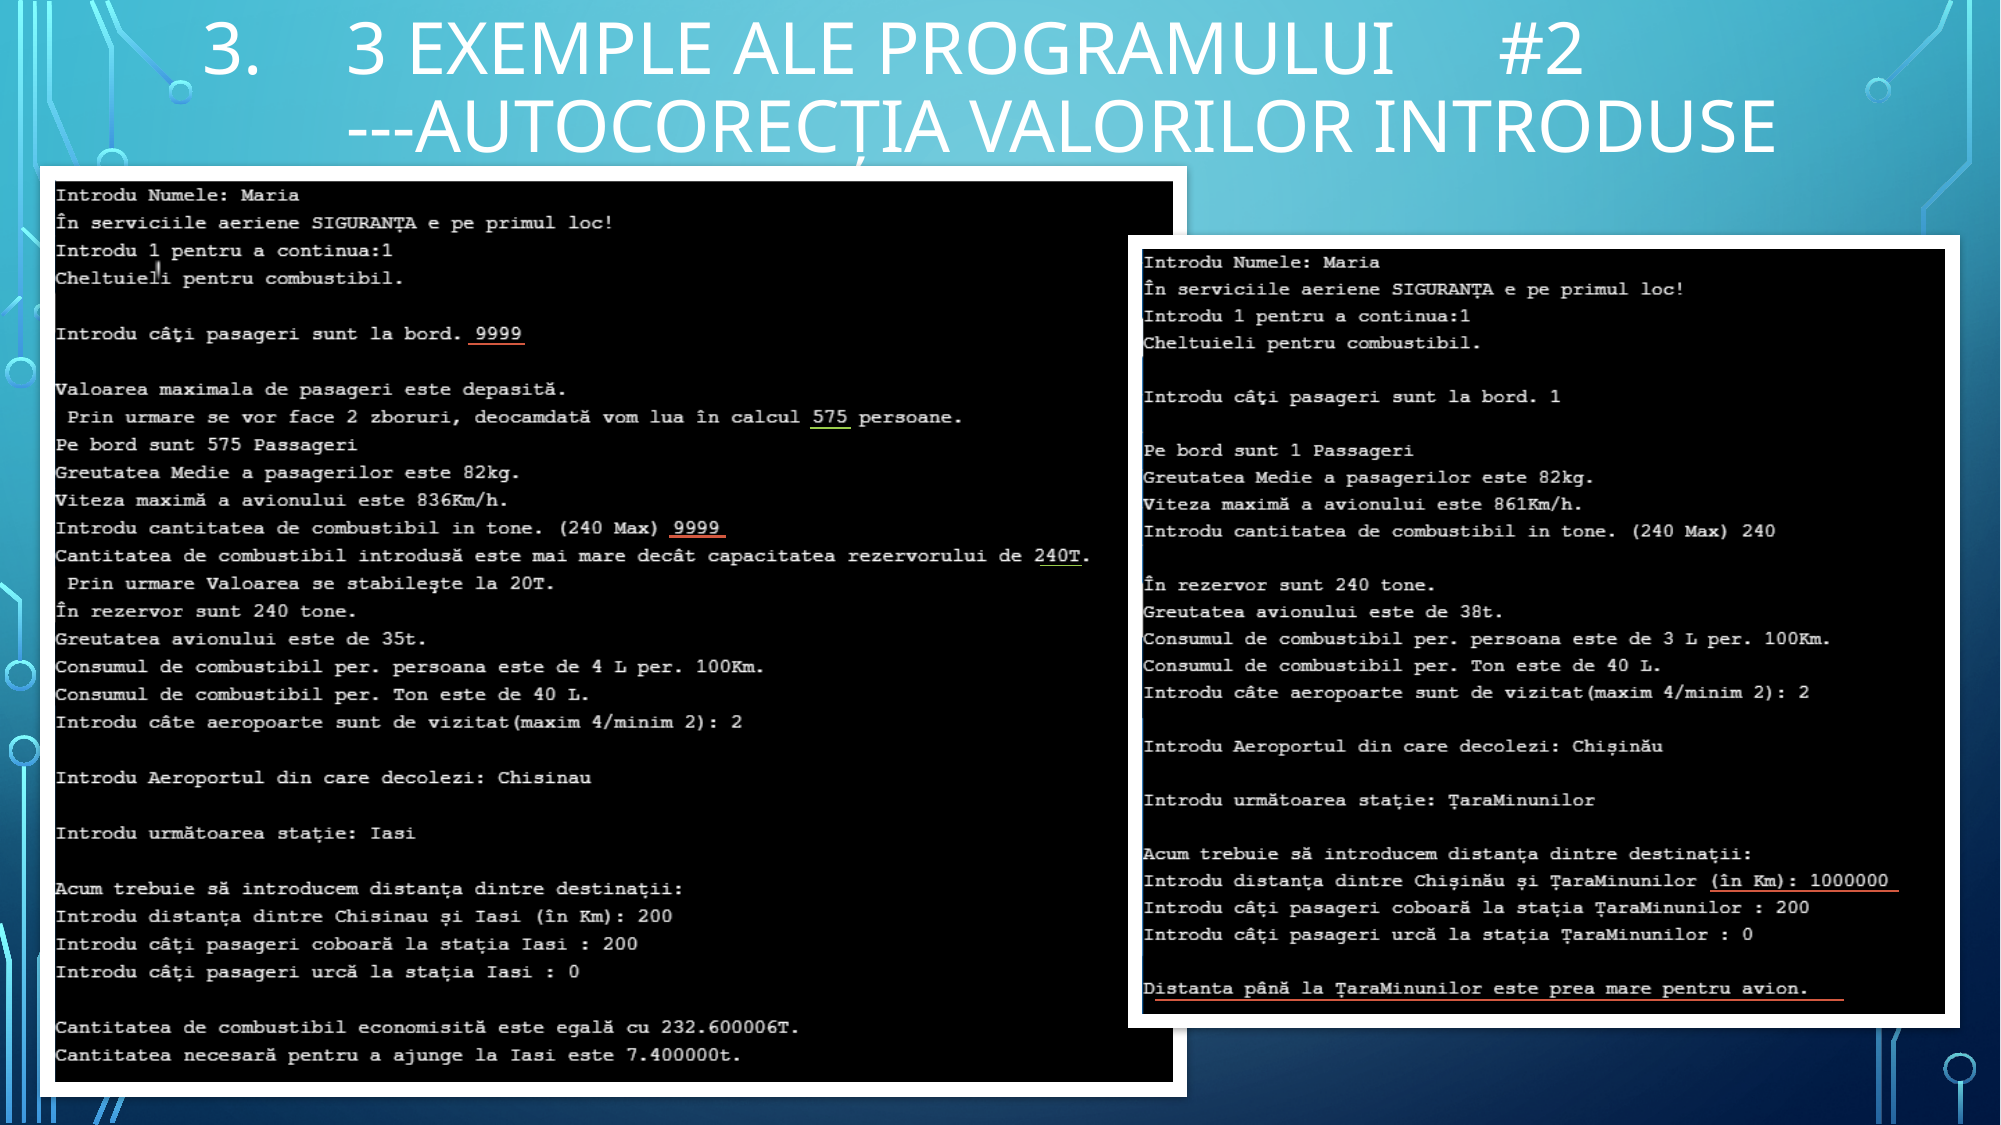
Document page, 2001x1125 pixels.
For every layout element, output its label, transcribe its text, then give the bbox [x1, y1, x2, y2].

title 3. 3 Exemple ale programului #2 ---Autocorecția valorilor Introduse [187, 0, 1813, 212]
picture [54, 180, 1946, 1083]
